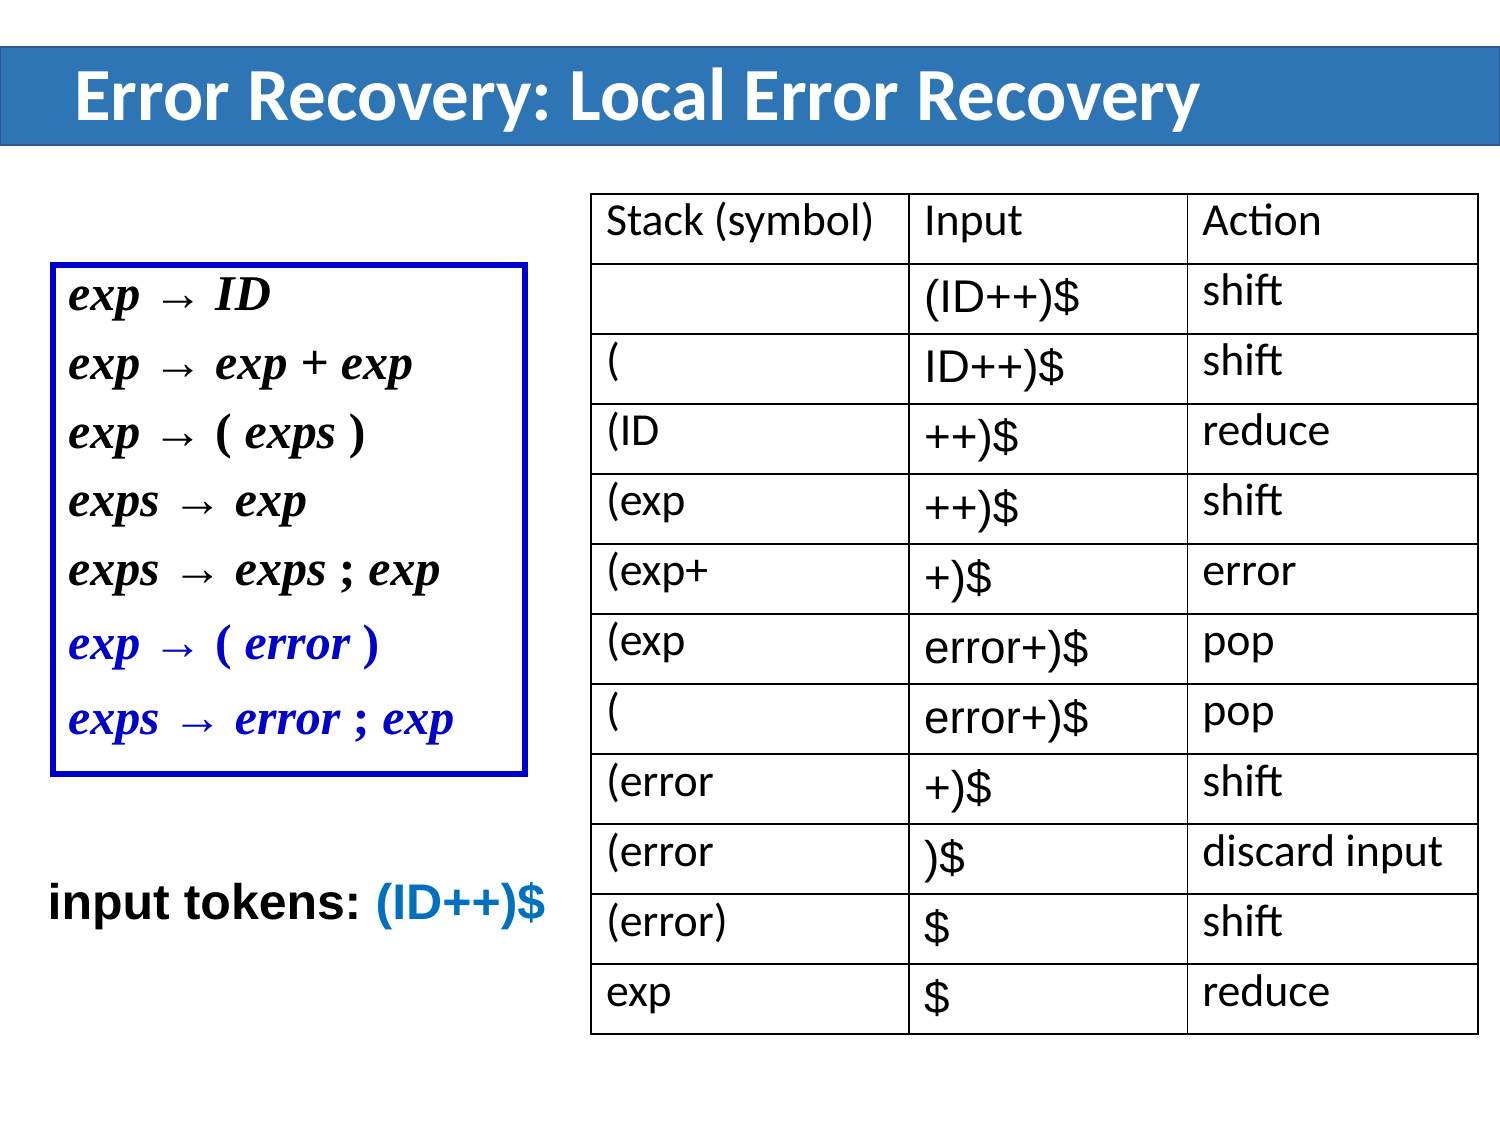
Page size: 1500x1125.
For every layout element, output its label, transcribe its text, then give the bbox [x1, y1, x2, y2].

table_cell (exp+ [592, 545, 908, 613]
text_box exp → ID exp → exp + exp exp → ( exps ) exps → exp exps → exps ; exp exp → ( error ) exps → error ; exp [53, 264, 526, 775]
table_cell +)$ [910, 545, 1187, 613]
table_cell ( [592, 685, 908, 753]
table_cell )$ [910, 825, 1187, 893]
table_cell [592, 265, 908, 333]
table_cell (ID [592, 405, 908, 473]
table_cell error+)$ [910, 685, 1187, 753]
table_cell discard input [1188, 825, 1477, 893]
table_cell (exp [592, 475, 908, 543]
table_cell error [1188, 545, 1477, 613]
table_header Action [1188, 195, 1477, 263]
table_cell shift [1188, 895, 1477, 963]
table_cell shift [1188, 755, 1477, 823]
table_cell ID++)$ [910, 335, 1187, 403]
table_cell reduce [1188, 965, 1477, 1033]
table_cell ++)$ [910, 475, 1187, 543]
table_cell pop [1188, 615, 1477, 683]
table_cell exp [592, 965, 908, 1033]
table_header Input [910, 195, 1187, 263]
table_cell (ID++)$ [910, 265, 1187, 333]
table_cell shift [1188, 475, 1477, 543]
table_cell (error) [592, 895, 908, 963]
table_cell +)$ [910, 755, 1187, 823]
table_cell (exp [592, 615, 908, 683]
table_cell shift [1188, 265, 1477, 333]
table_cell $ [910, 895, 1187, 963]
table_cell ( [592, 335, 908, 403]
table_cell (error [592, 755, 908, 823]
table_cell shift [1188, 335, 1477, 403]
text_box input tokens: (ID++)$ [33, 869, 561, 938]
table_cell reduce [1188, 405, 1477, 473]
table_cell $ [910, 965, 1187, 1033]
table_cell pop [1188, 685, 1477, 753]
table_cell error+)$ [910, 615, 1187, 683]
table_cell ++)$ [910, 405, 1187, 473]
table_header Stack (symbol) [592, 195, 908, 263]
title Error Recovery: Local Error Recovery [59, 47, 1446, 146]
table_cell (error [592, 825, 908, 893]
